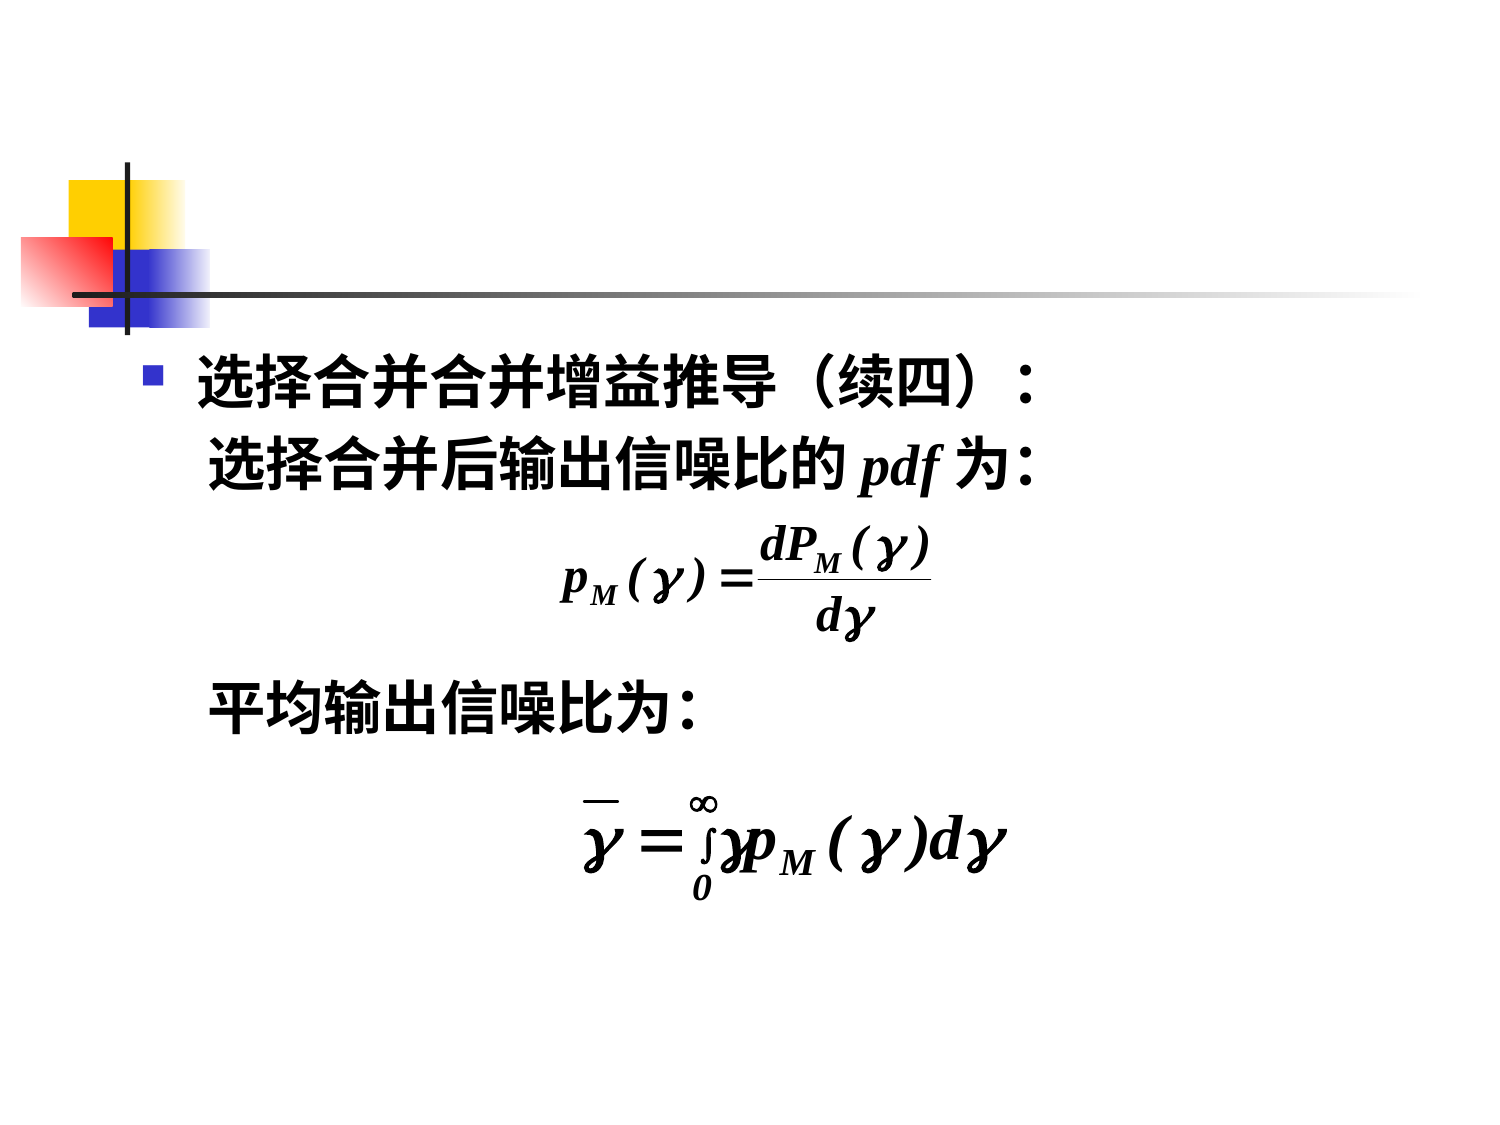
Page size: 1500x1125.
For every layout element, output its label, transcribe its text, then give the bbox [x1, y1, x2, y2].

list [574, 774, 1013, 911]
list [549, 512, 938, 651]
list 选择合并合并增益推导（续四）： 选择合并后输出信噪比的pdf为： 平均输出信噪比为： [124, 337, 1401, 1013]
